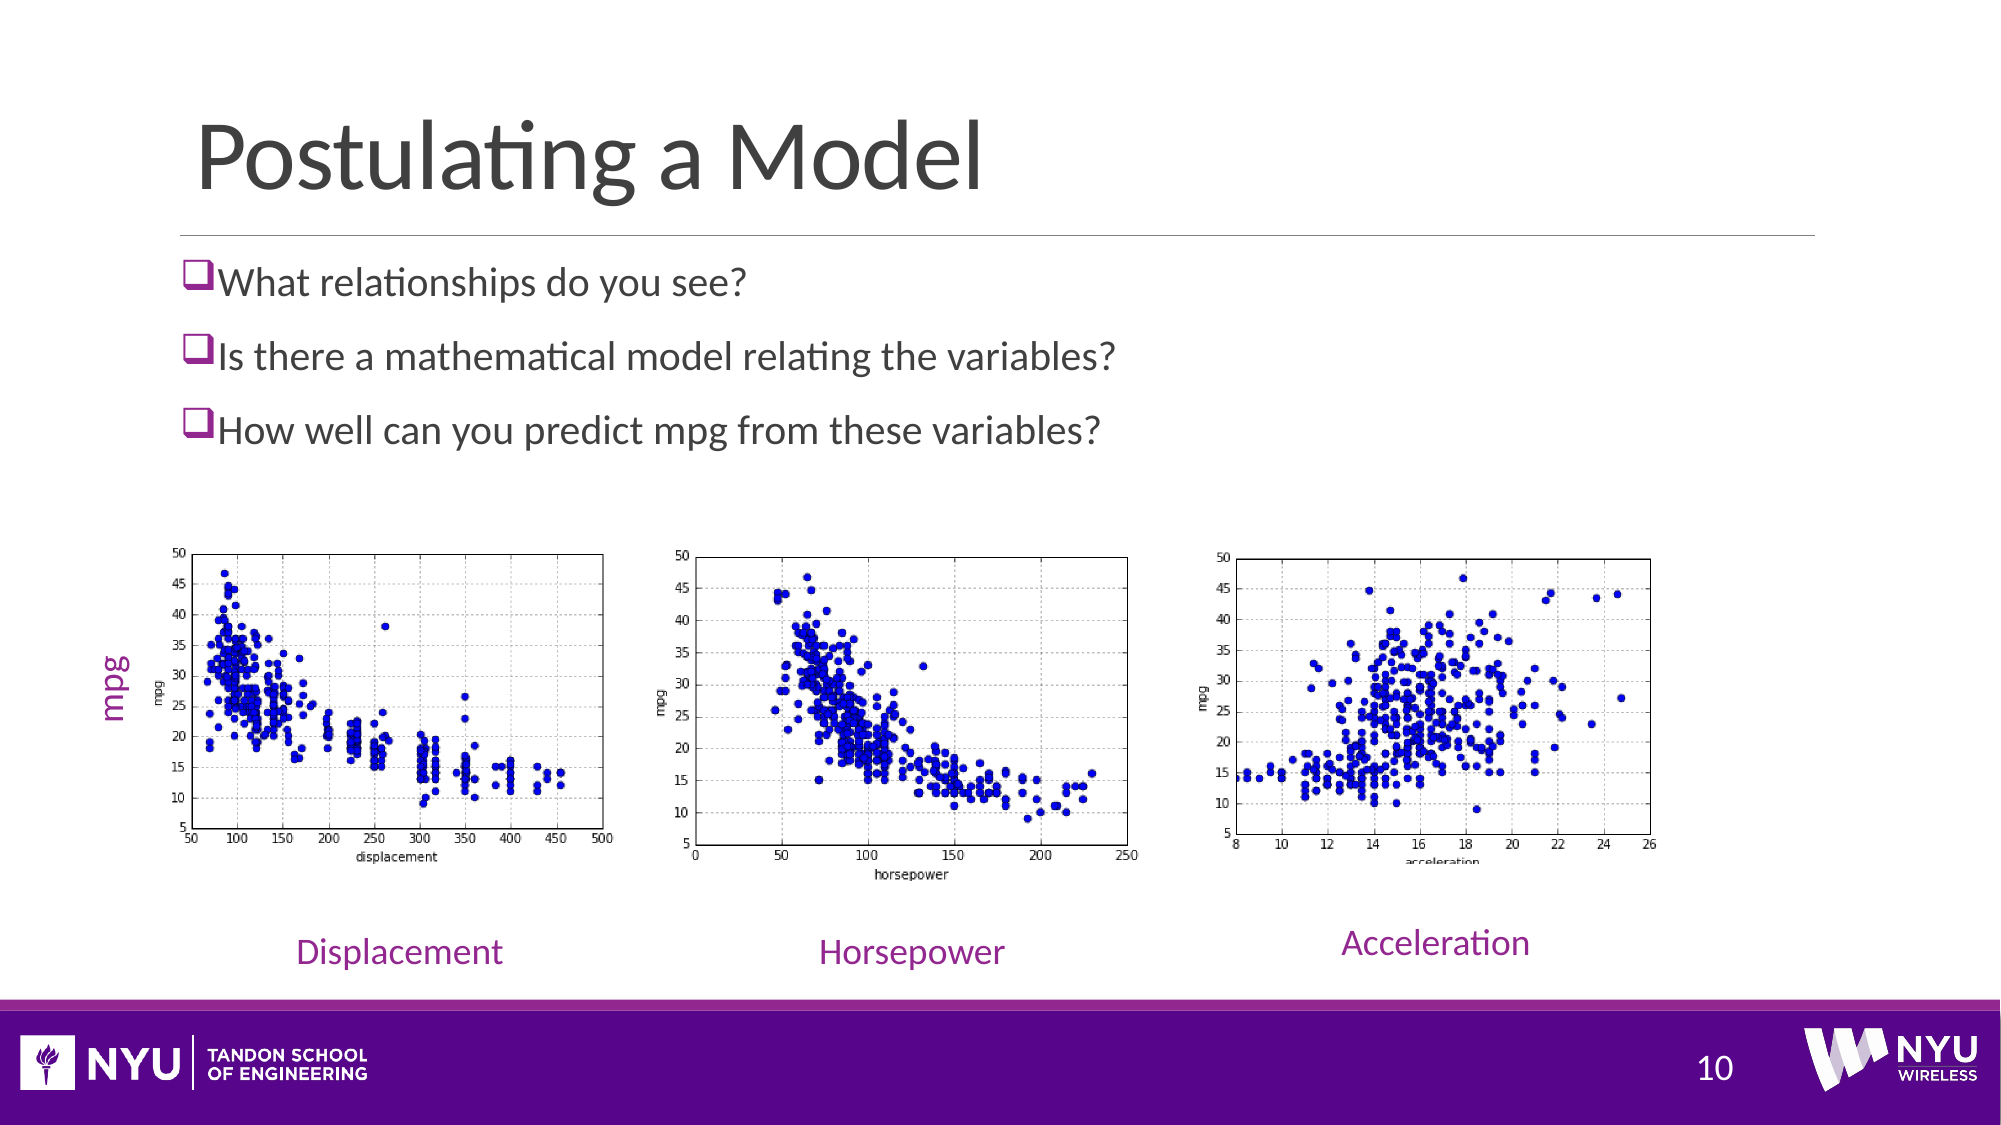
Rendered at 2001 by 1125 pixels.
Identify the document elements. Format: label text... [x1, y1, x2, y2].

text_box Acceleration [1326, 910, 1546, 971]
picture [647, 537, 1693, 881]
text_box Displacement [281, 919, 519, 980]
text_box Horsepower [804, 919, 1021, 980]
picture [144, 537, 638, 871]
title Postulating a Model [180, 47, 1830, 218]
slide_number 10 [1533, 1035, 1749, 1096]
text_box mpg [78, 640, 139, 738]
list What relationships do you see? Is there a mathematical model relating the variables? How well can you predict mpg from these variables? [180, 252, 1830, 963]
